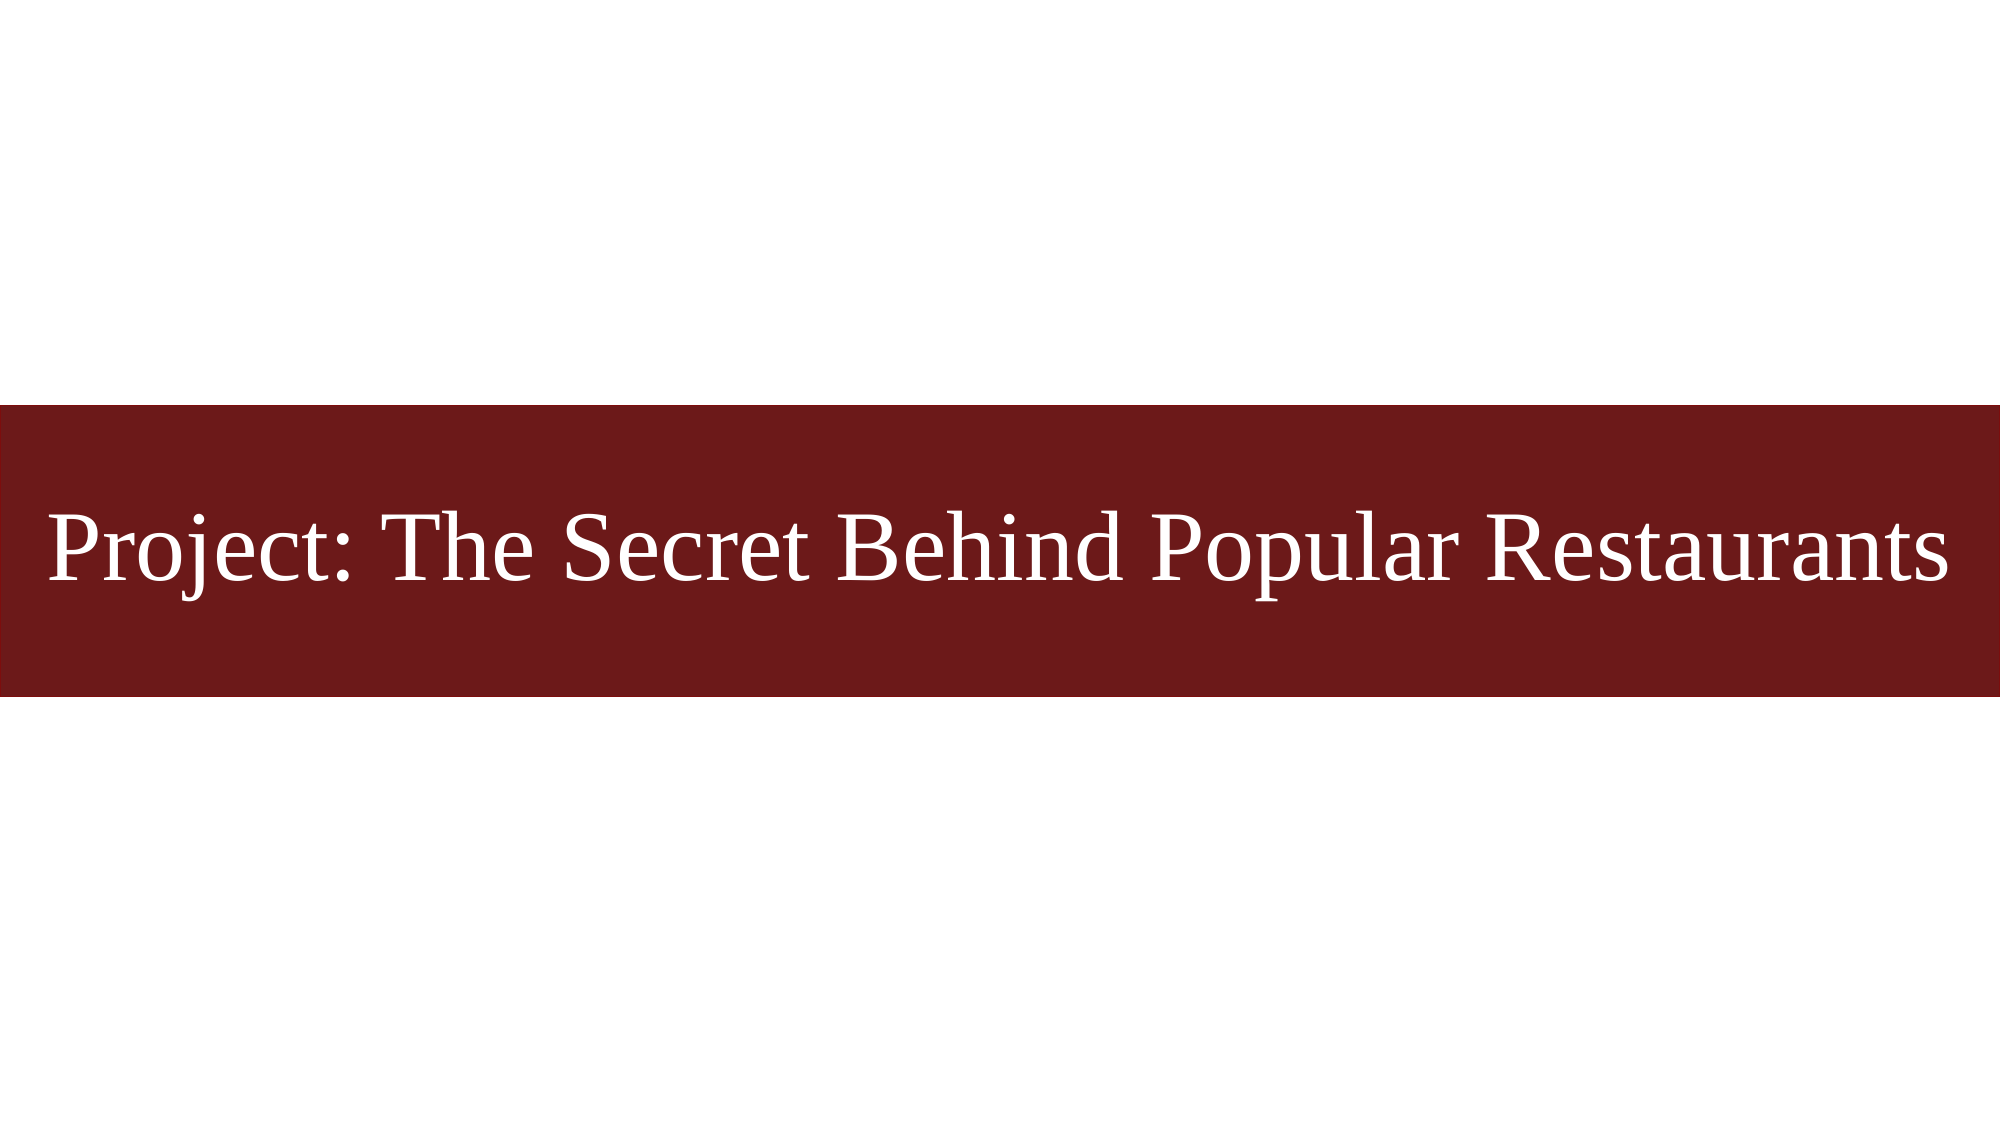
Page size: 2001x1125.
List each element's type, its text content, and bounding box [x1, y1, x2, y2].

title Project: The Secret Behind Popular Restaurants [0, 405, 2000, 697]
